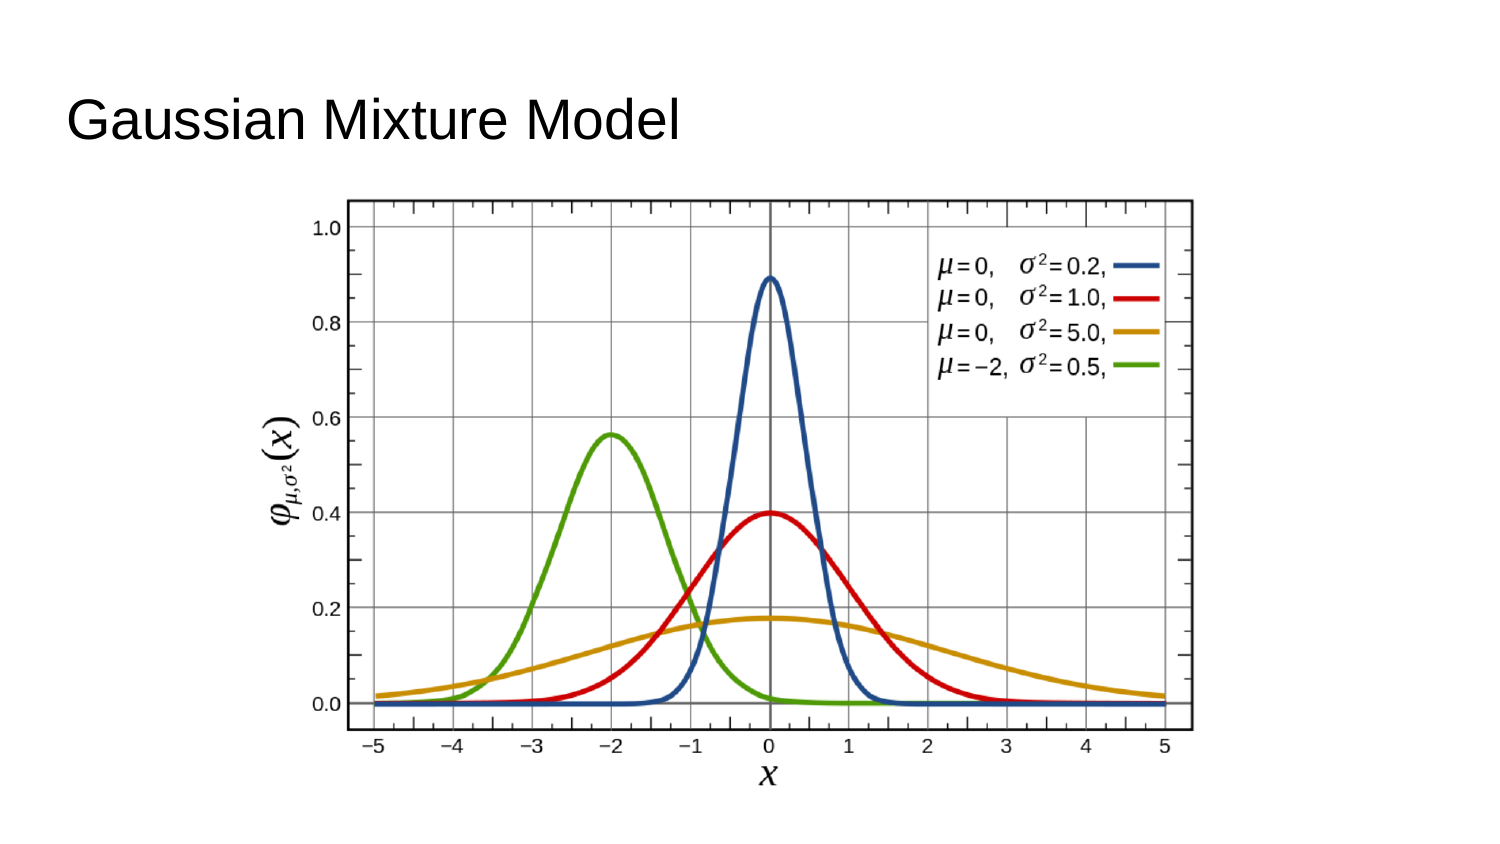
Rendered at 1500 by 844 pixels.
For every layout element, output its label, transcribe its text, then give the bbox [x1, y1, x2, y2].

picture [257, 188, 1215, 797]
title Gaussian Mixture Model [51, 72, 1449, 167]
